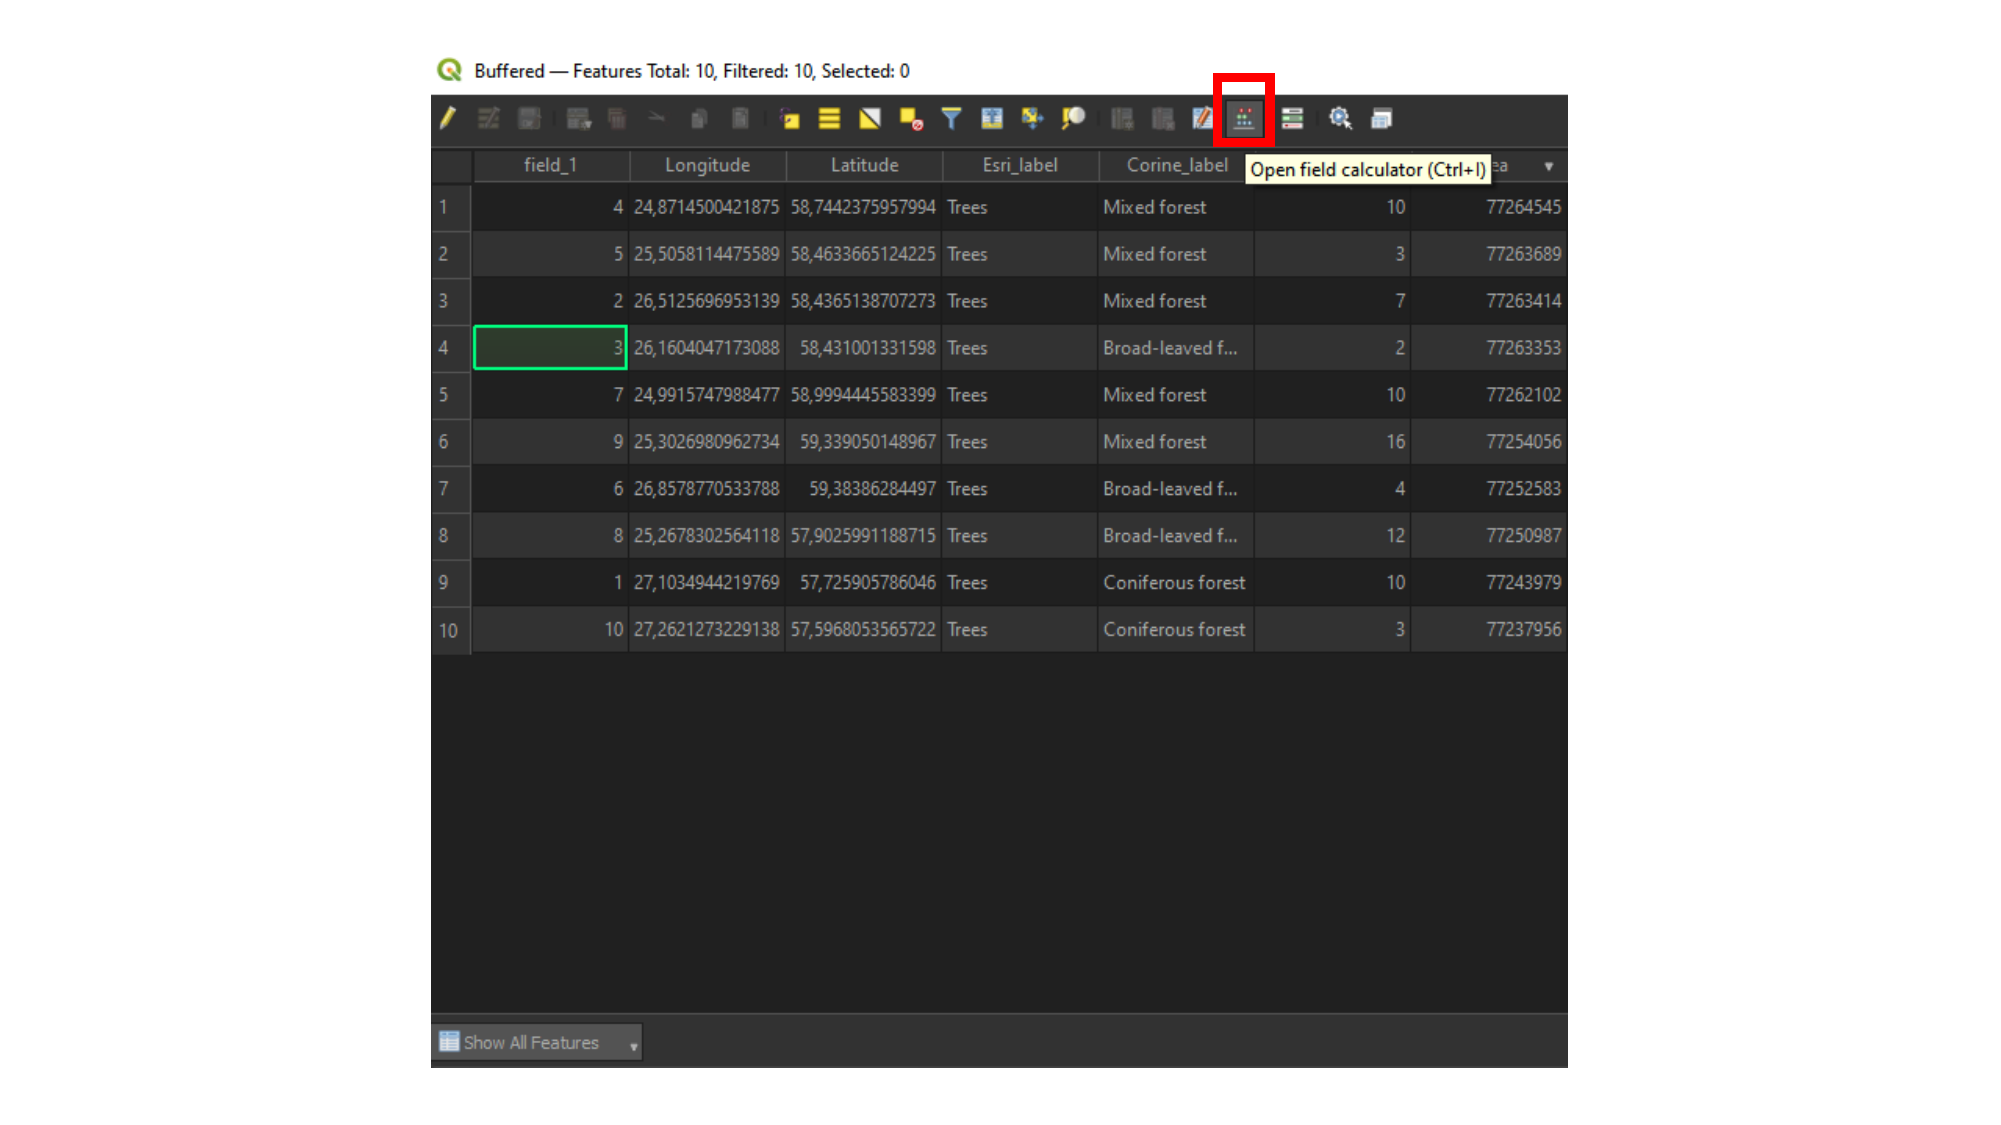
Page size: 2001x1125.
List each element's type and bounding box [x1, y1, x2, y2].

picture [431, 56, 1568, 1069]
